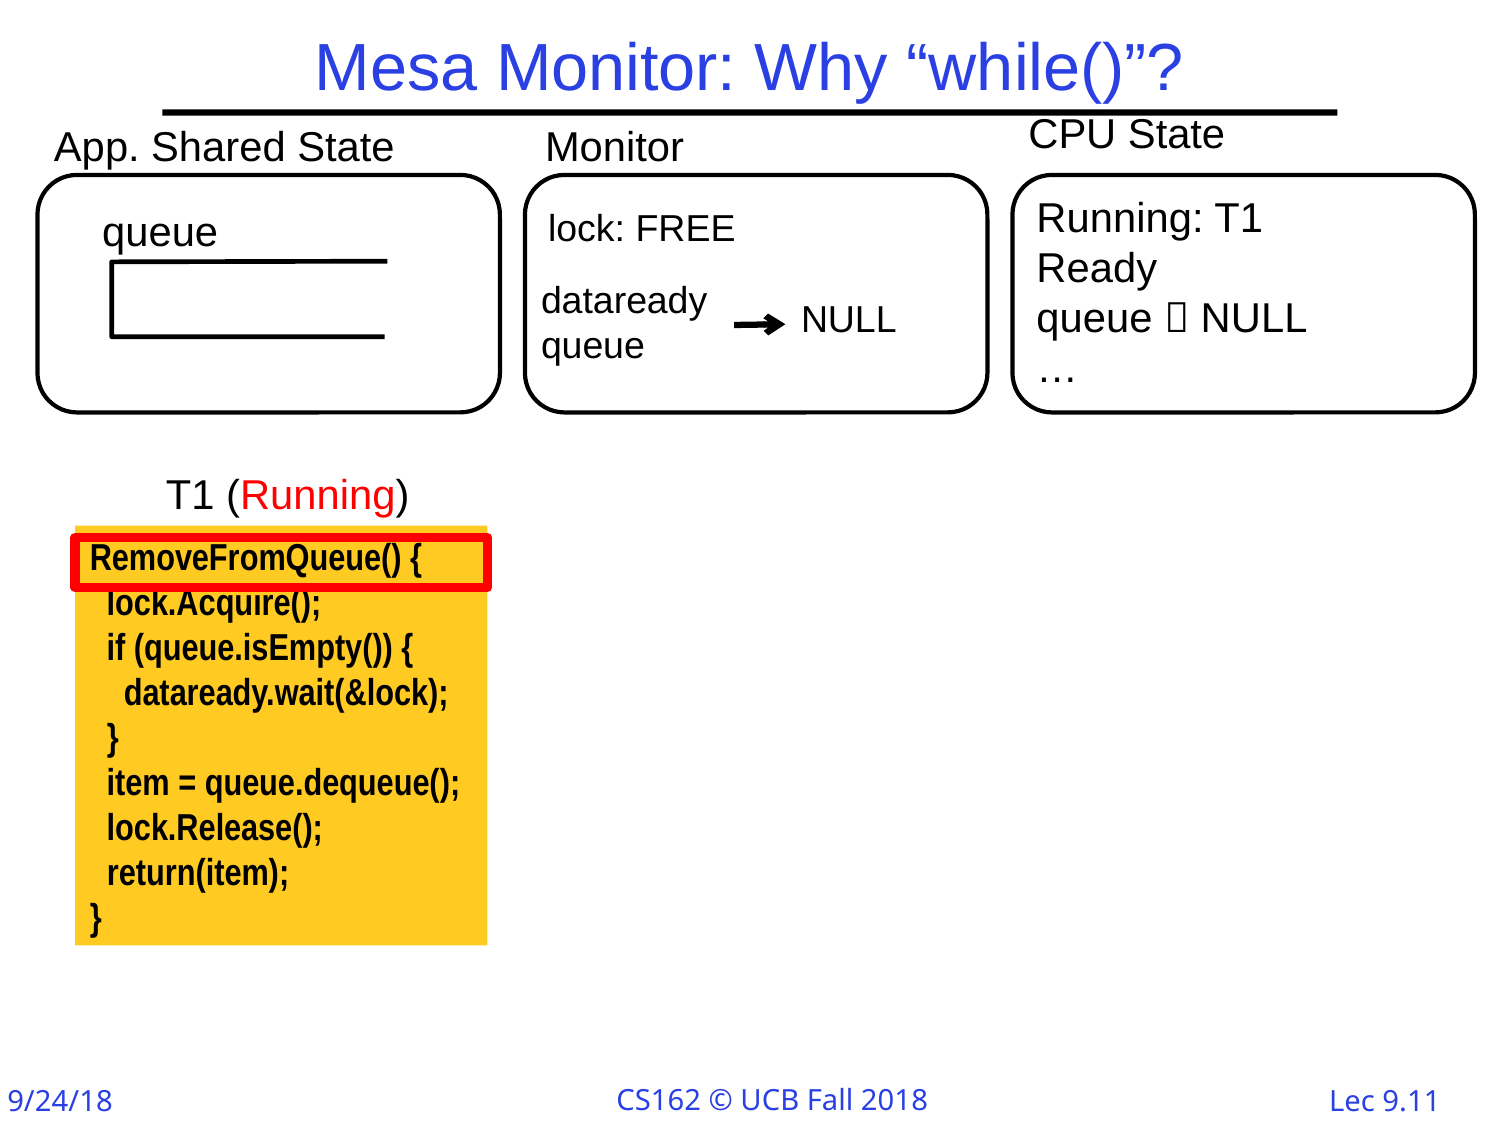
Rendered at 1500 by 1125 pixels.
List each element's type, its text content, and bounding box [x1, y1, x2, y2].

text_box App. Shared State [39, 112, 410, 178]
title Mesa Monitor: Why “while()”? [162, 24, 1338, 113]
text_box CPU State [1013, 99, 1241, 165]
text_box RemoveFromQueue() { lock.Acquire(); if (queue.isEmpty()) { dataready.wait(&lock); } item = queue.dequeue(); lock.Release(); return(item); } [75, 588, 488, 946]
text_box [1012, 189, 1021, 398]
text_box T1 (Running) [150, 460, 425, 525]
text_box [37, 174, 500, 413]
text_box RemoveFromQueue() { lock.Acquire(); if (queue.isEmpty()) { dataready.wait(&lock); } item = queue.dequeue(); lock.Release(); return(item); } [75, 525, 488, 537]
text_box Monitor [530, 112, 700, 178]
text_box [524, 174, 988, 413]
text_box Running: T1 Ready queue  NULL … [1021, 183, 1323, 399]
text_box dataready queue [526, 268, 723, 374]
text_box lock: FREE [533, 197, 751, 257]
text_box NULL [786, 287, 912, 348]
text_box [75, 537, 488, 588]
text_box [1022, 174, 1475, 413]
